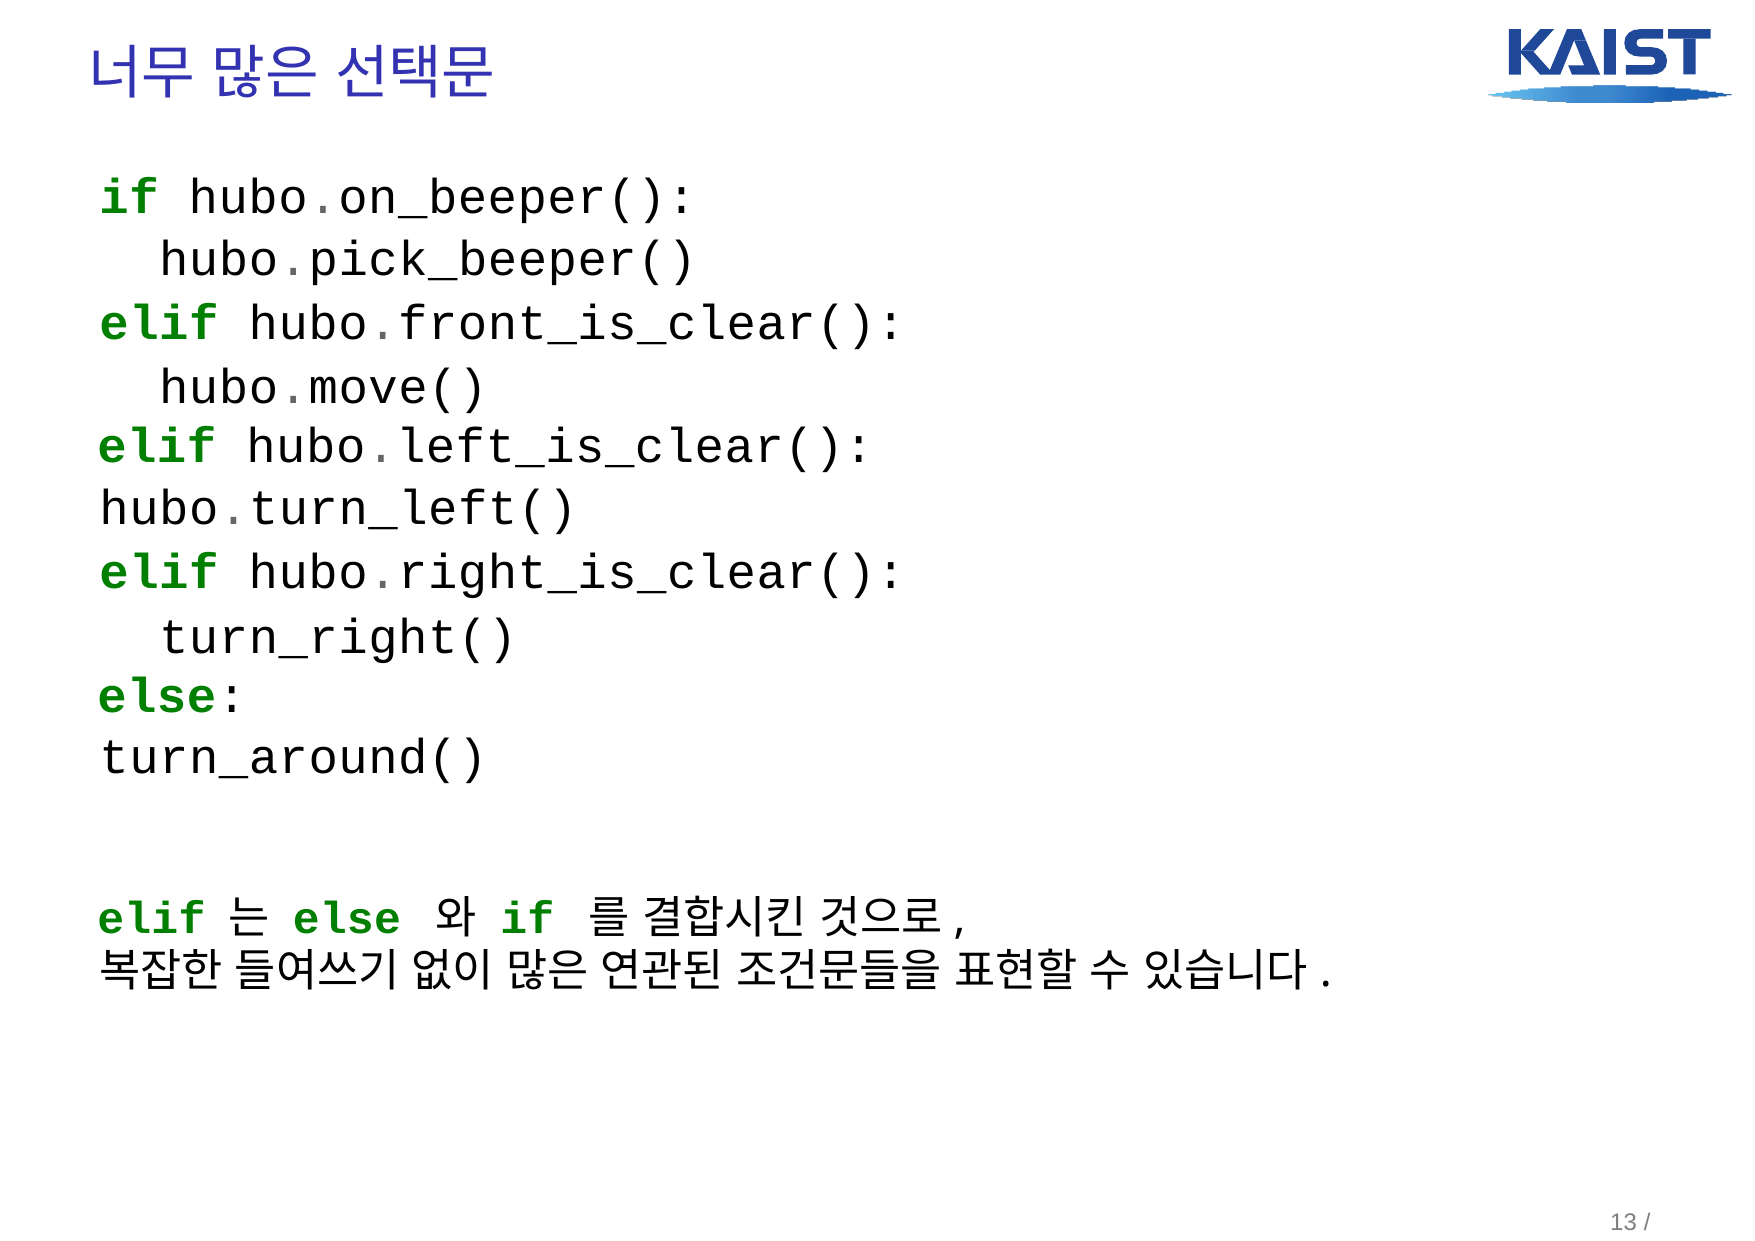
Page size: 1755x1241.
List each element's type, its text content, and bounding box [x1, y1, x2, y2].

text_box if hubo.on_beeper(): hubo.pick_beeper() elif hubo.front_is_clear(): hubo.move() elif hubo.left_is_clear(): hubo.turn_left() elif hubo.right_is_clear(): turn_right() else: turn_around() elif 는 else 와 if 를 결합시킨 것으로, 복잡한 들여쓰기 없이 많은 연관된 조건문들을 표현할 수 있습니다. [97, 161, 1711, 996]
title 너무 많은 선택문 [86, 35, 778, 243]
text_box [1508, 29, 1601, 75]
text_box [1480, 84, 1739, 103]
text_box [1668, 29, 1711, 39]
text_box [1683, 39, 1696, 75]
text_box [1603, 29, 1616, 75]
text_box 13 / 22 [1608, 1205, 1682, 1241]
text_box [1624, 29, 1668, 75]
